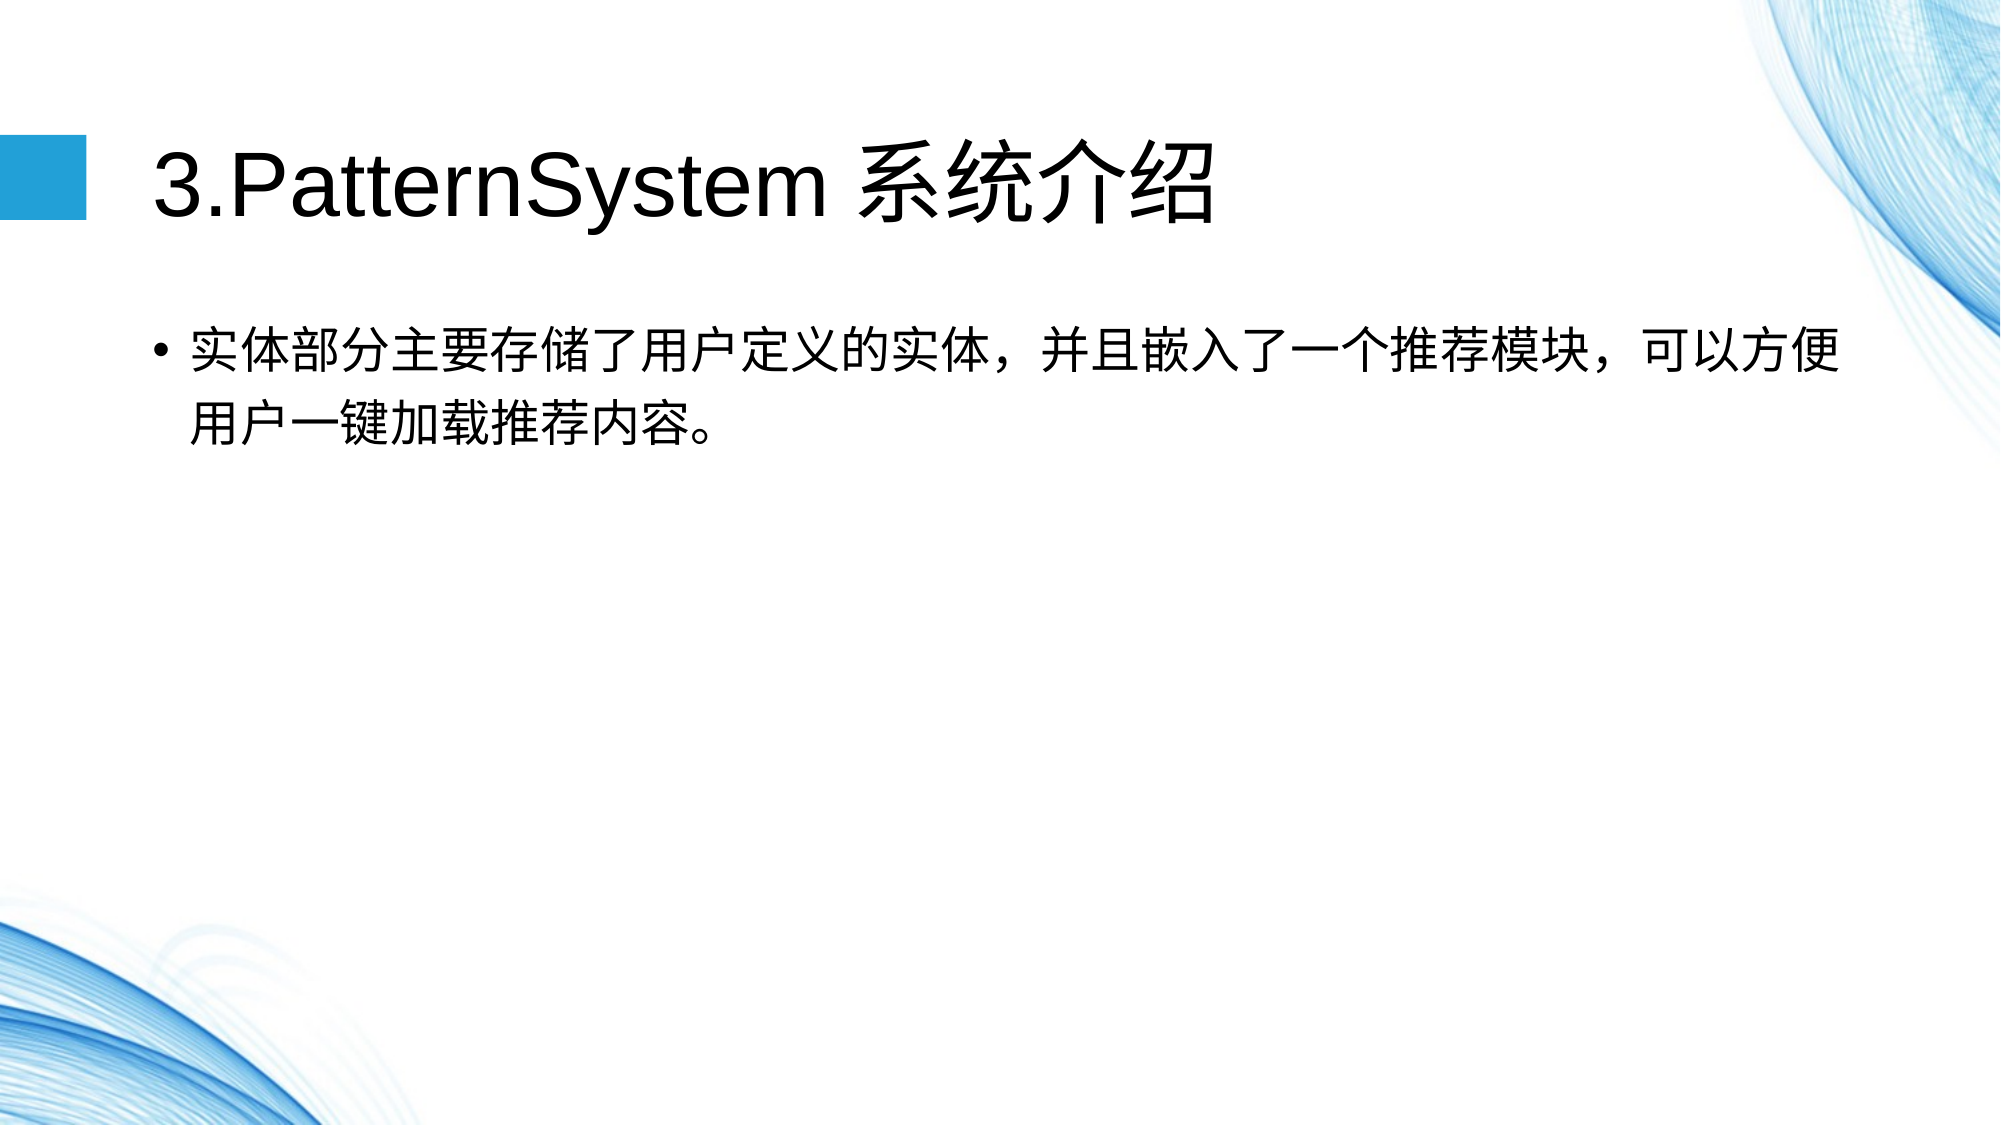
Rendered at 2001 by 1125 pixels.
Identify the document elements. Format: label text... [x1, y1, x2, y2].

list 实体部分主要存储了用户定义的实体，并且嵌入了一个推荐模块，可以方便用户一键加载推荐内容。 [137, 299, 1863, 1014]
title 3.PatternSystem系统介绍 [137, 59, 1863, 278]
picture [0, 0, 2001, 1125]
